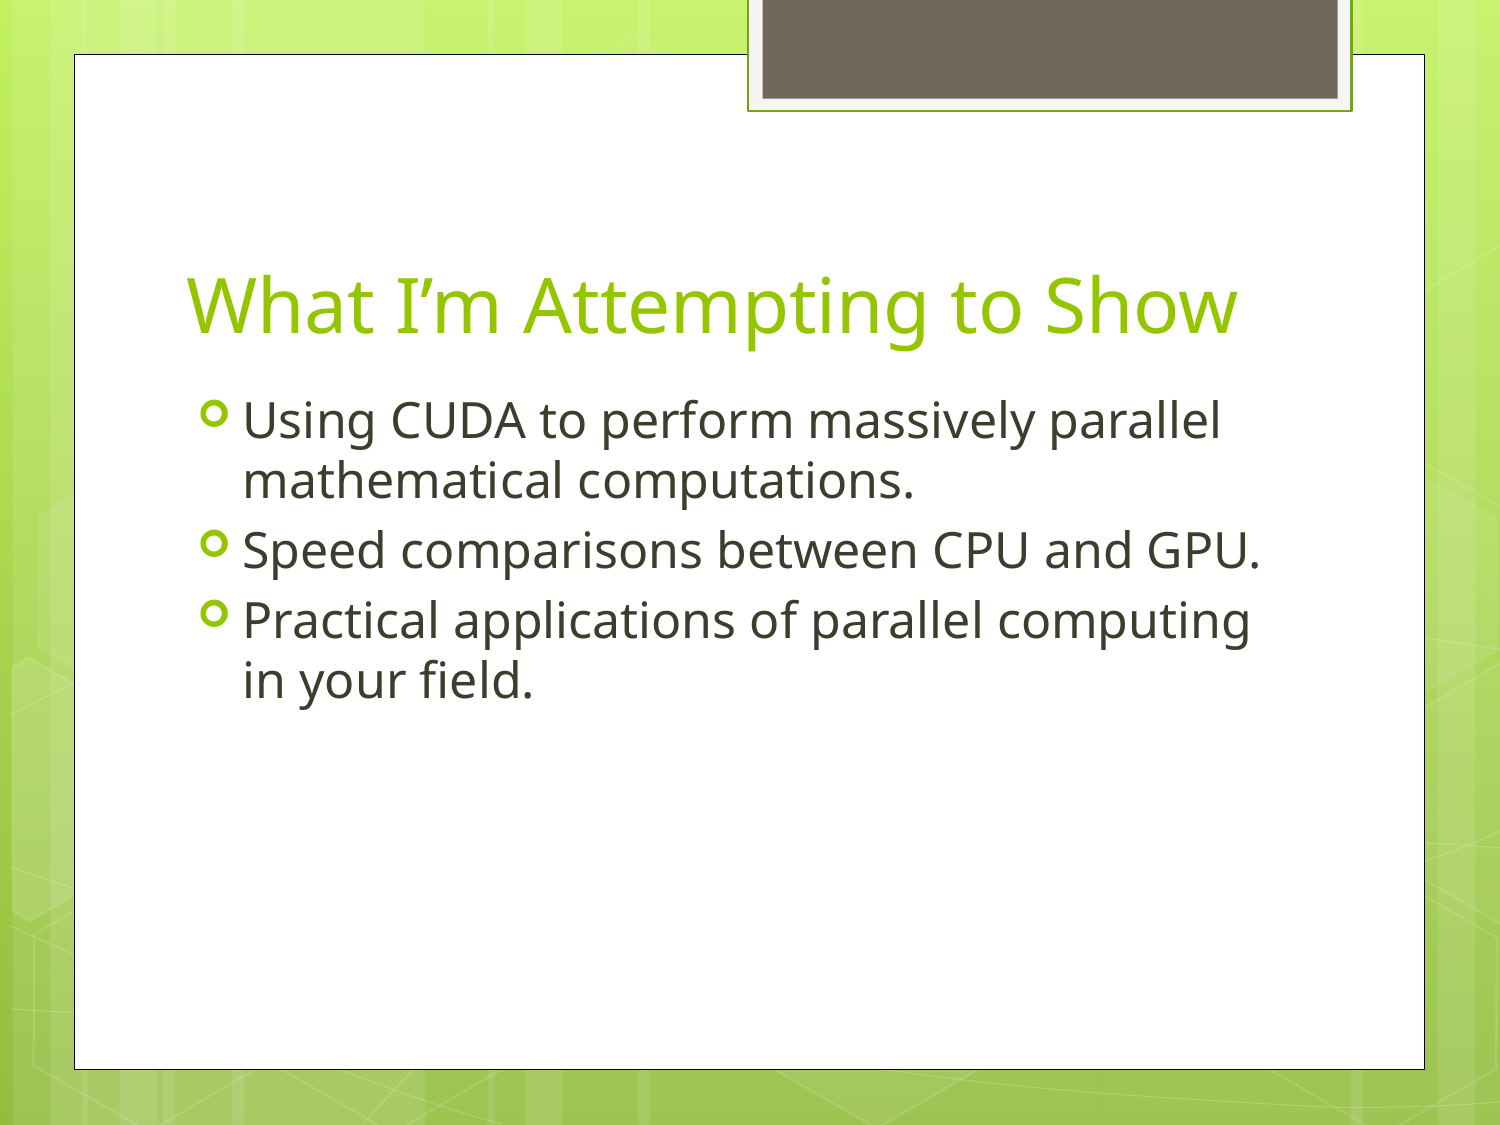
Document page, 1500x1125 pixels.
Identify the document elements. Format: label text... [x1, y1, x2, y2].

list Using CUDA to perform massively parallel mathematical computations. Speed comparisons between CPU and GPU. Practical applications of parallel computing in your field. [171, 381, 1283, 957]
title What I’m Attempting to Show [171, 168, 1324, 357]
